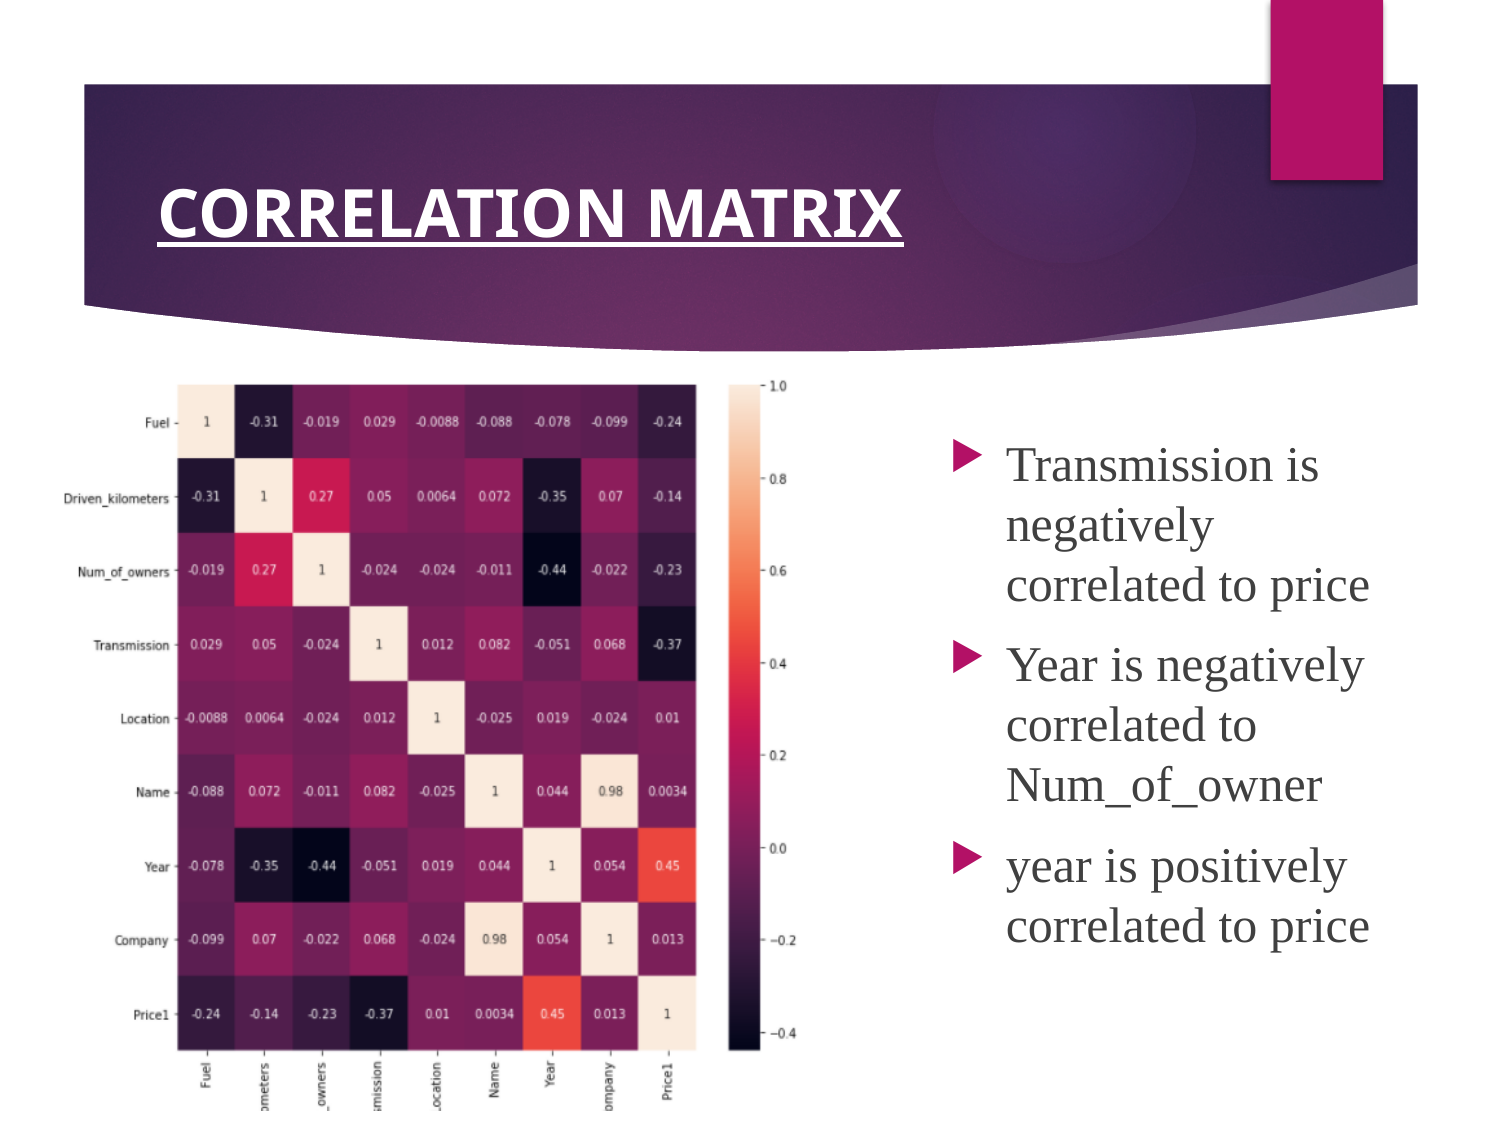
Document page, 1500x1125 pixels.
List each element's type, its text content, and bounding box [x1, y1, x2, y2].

title CORRELATION MATRIX [142, 152, 1183, 269]
list Transmission is negatively correlated to price Year is negatively correlated to Num_of_owner year is positively correlated to price [938, 423, 1431, 1000]
picture [4, 374, 935, 1111]
